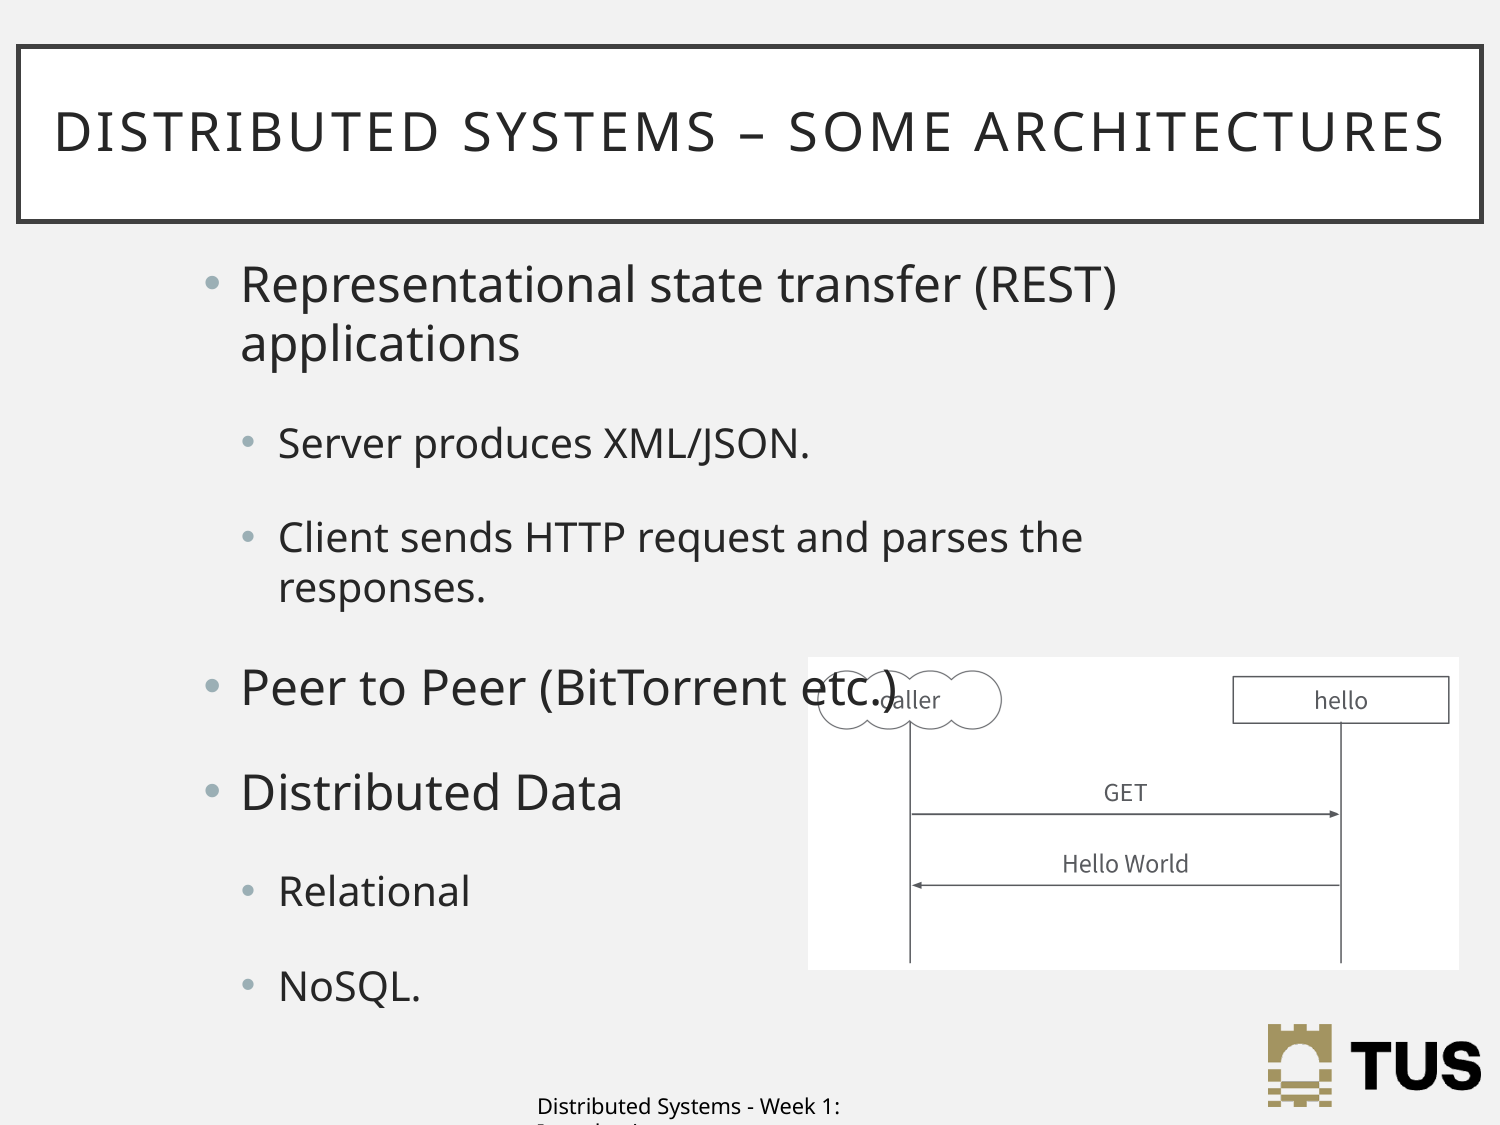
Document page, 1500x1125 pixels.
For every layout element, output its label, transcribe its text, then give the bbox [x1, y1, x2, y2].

picture [1268, 1024, 1481, 1107]
title Distributed Systems – Some Architectures [16, 44, 1484, 224]
picture [808, 657, 1459, 970]
list Representational state transfer (REST) applications Server produces XML/JSON. Client sends HTTP request and parses the responses. Peer to Peer (BitTorrent etc.) Distributed Data Relational NoSQL. [188, 245, 1282, 1021]
text_box Distributed Systems - Week 1: Introduction [522, 1084, 978, 1125]
